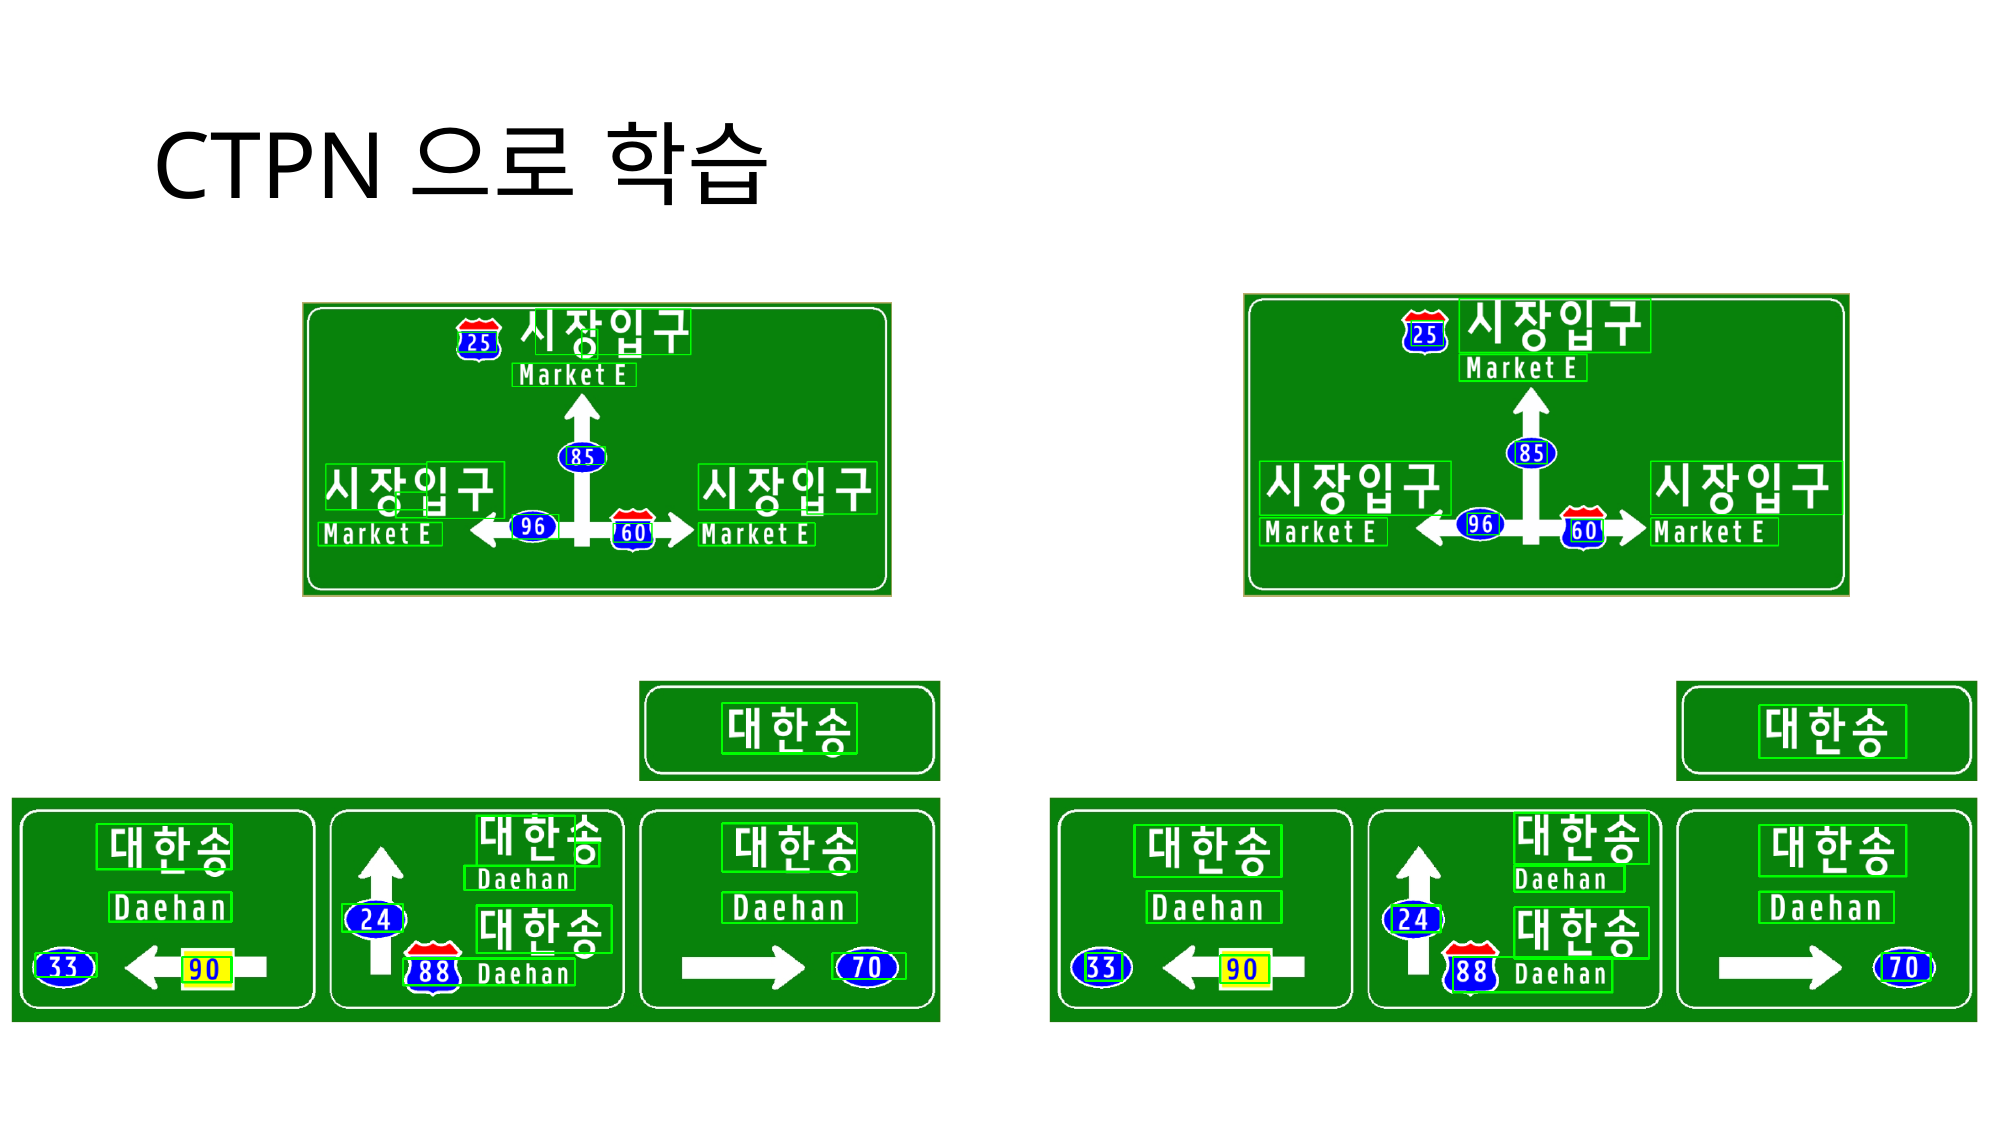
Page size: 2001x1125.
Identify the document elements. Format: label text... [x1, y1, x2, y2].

picture [10, 679, 942, 1023]
picture [1243, 293, 1850, 597]
picture [1048, 679, 1980, 1023]
title CTPN으로 학습 [137, 59, 1863, 278]
picture [302, 302, 892, 597]
